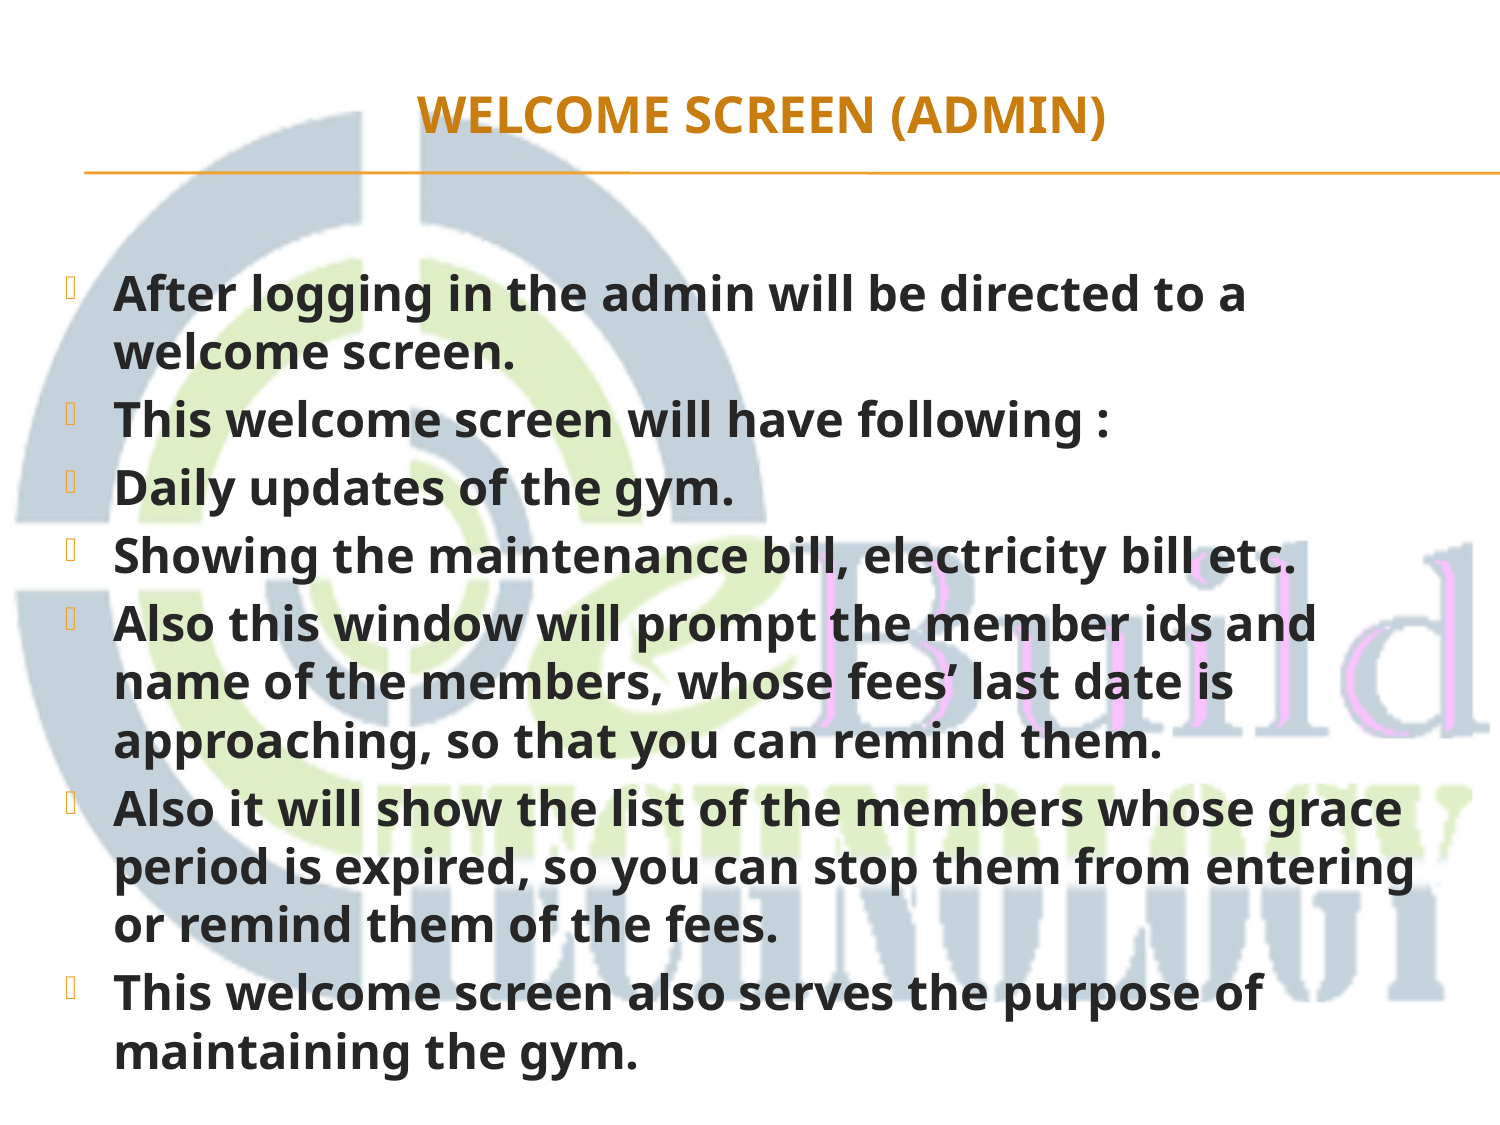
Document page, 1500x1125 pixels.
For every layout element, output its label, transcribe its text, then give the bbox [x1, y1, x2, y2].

list After logging in the admin will be directed to a welcome screen. This welcome screen will have following : Daily updates of the gym. Showing the maintenance bill, electricity bill etc. Also this window will prompt the member ids and name of the members, whose fees’ last date is approaching, so that you can remind them. Also it will show the list of the members whose grace period is expired, so you can stop them from entering or remind them of the fees. This welcome screen also serves the purpose of maintaining the gym. [50, 254, 1475, 1088]
title Welcome Screen (admin) [50, 75, 1475, 213]
